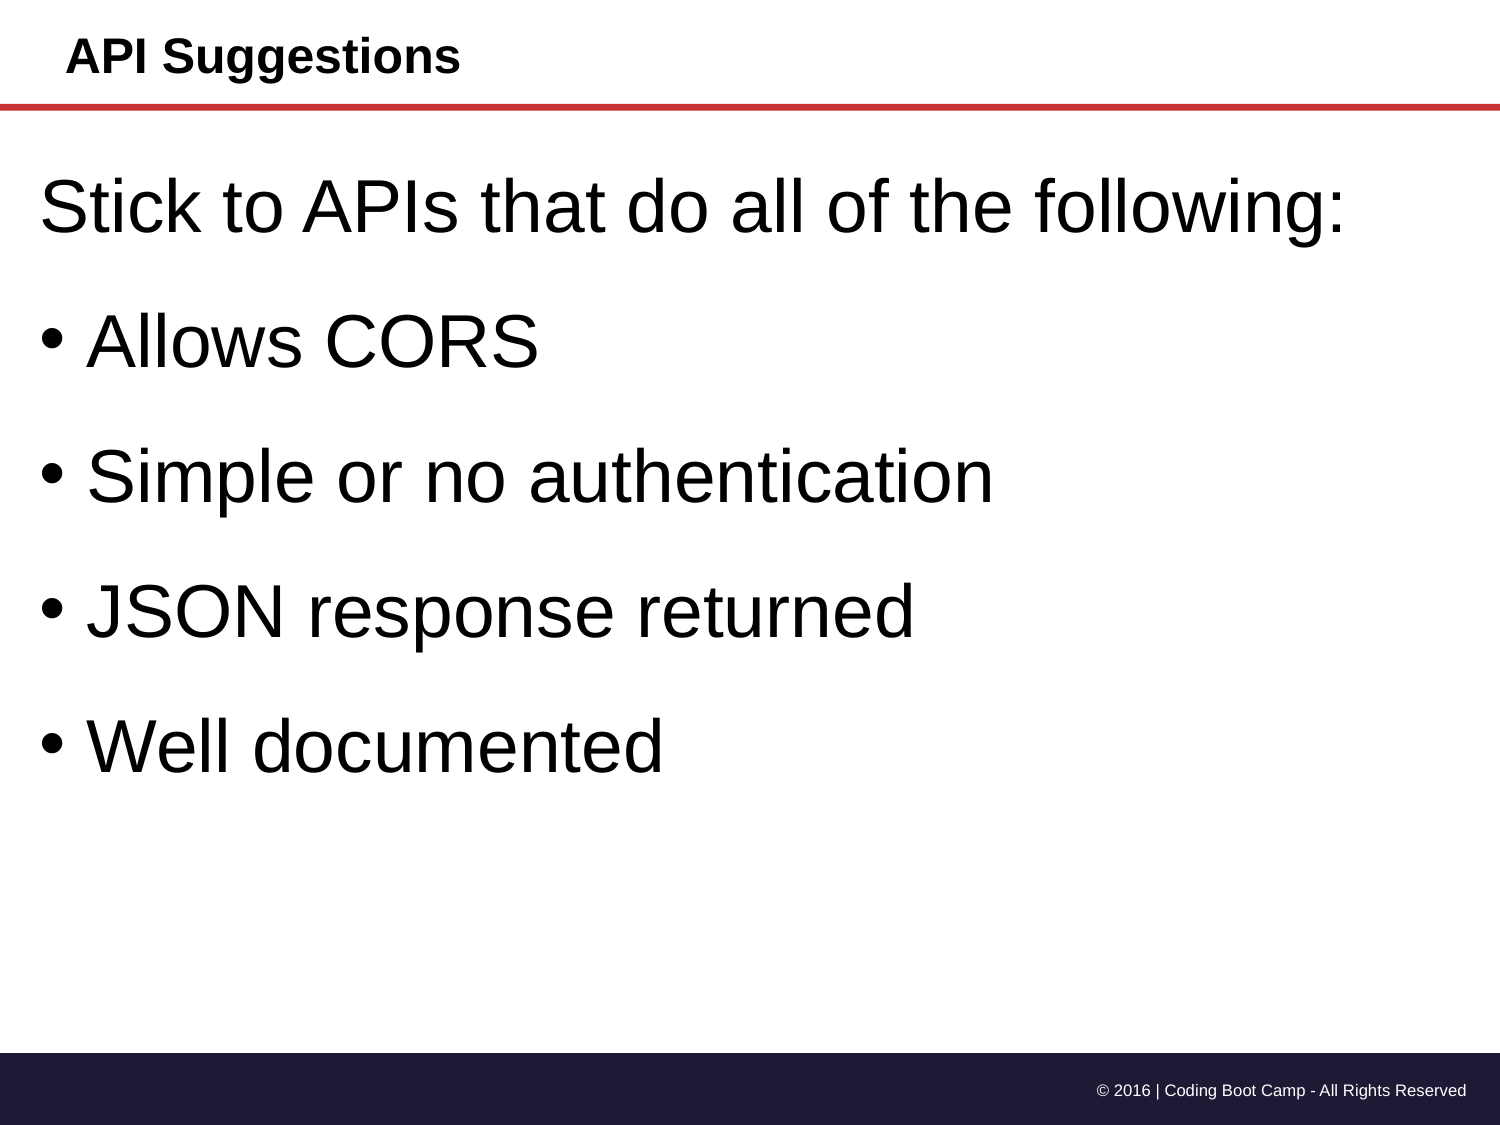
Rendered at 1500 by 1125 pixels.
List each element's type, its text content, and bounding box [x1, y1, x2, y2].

text_box Stick to APIs that do all of the following: Allows CORS Simple or no authentication JSON response returned Well documented [24, 149, 1463, 975]
text_box API Suggestions [50, 16, 1163, 91]
